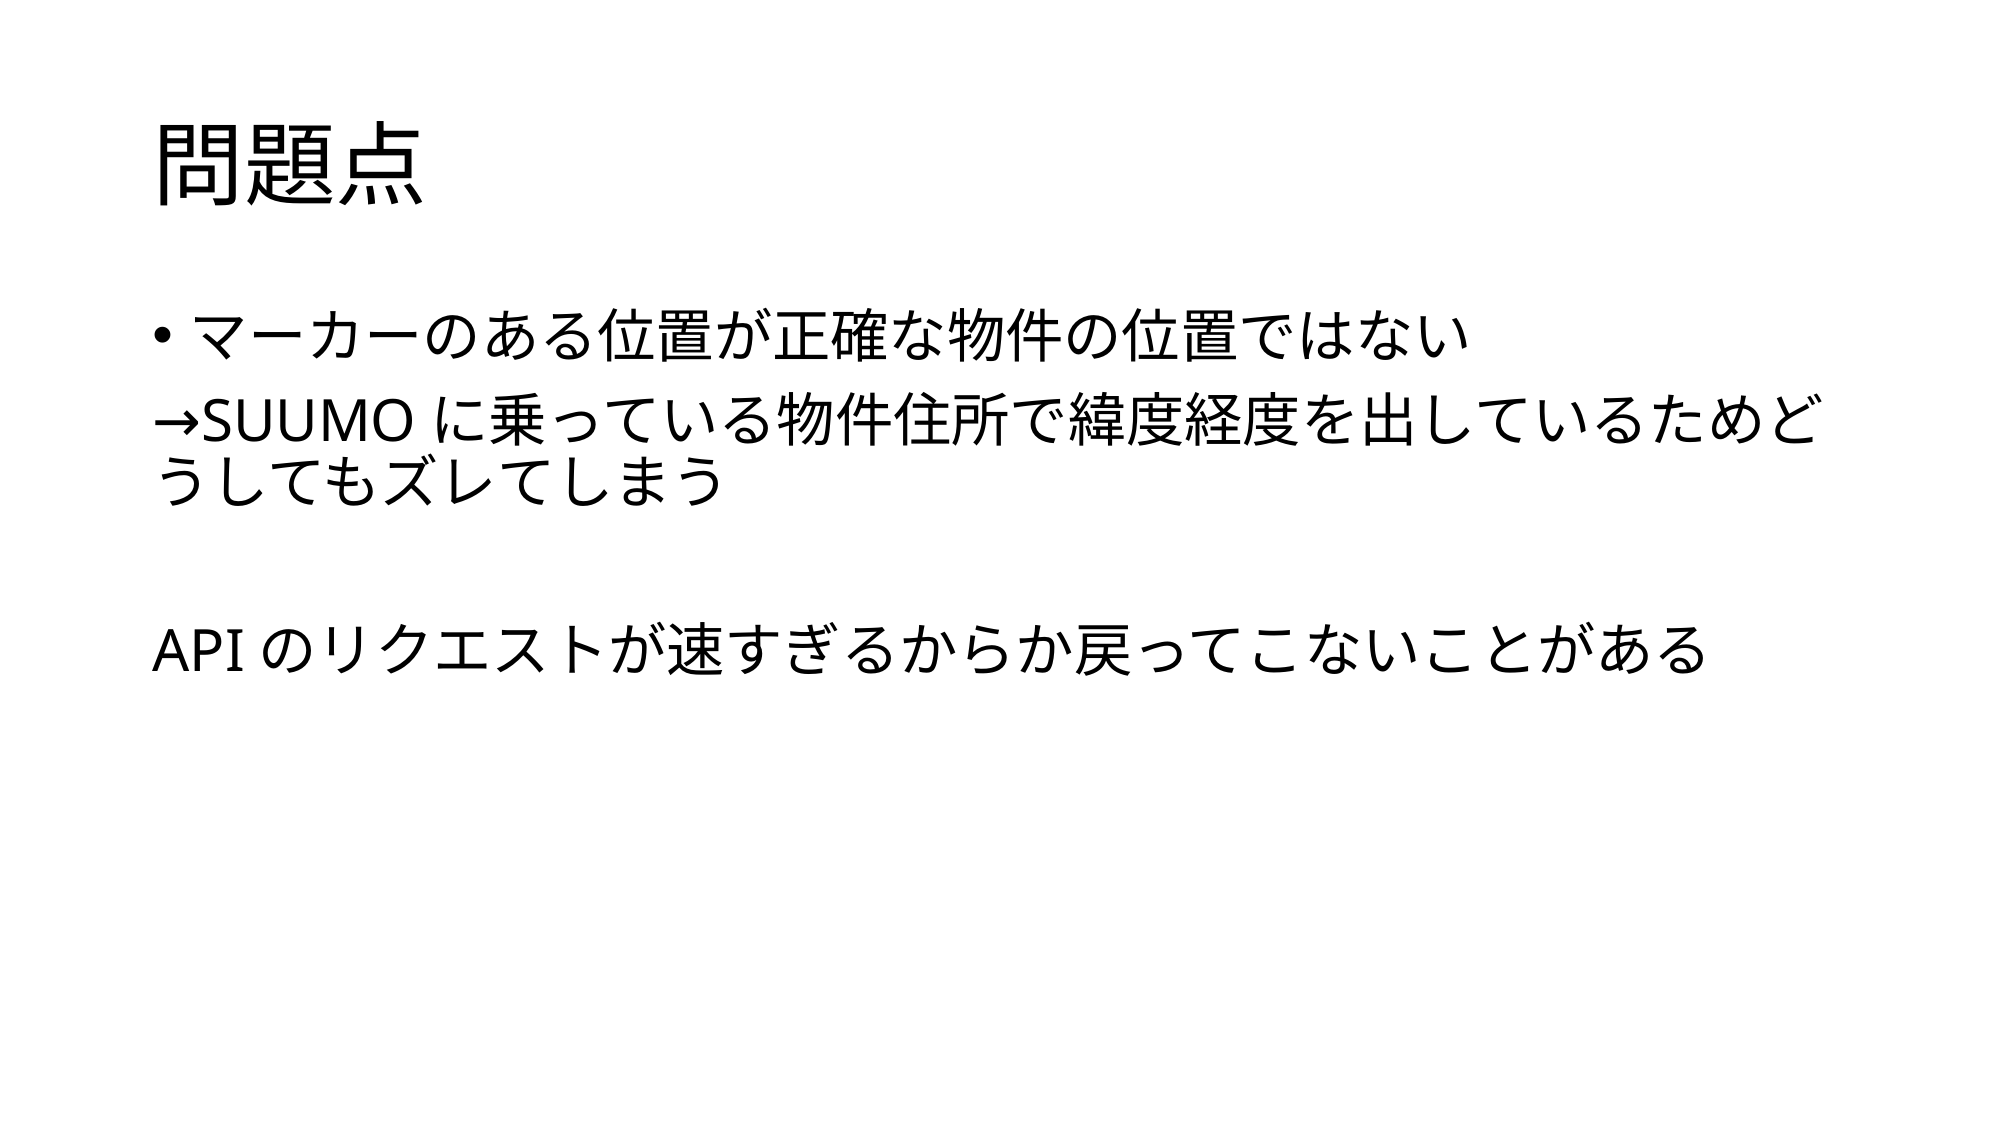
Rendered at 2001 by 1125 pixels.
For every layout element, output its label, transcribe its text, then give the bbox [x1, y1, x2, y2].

title 問題点 [137, 59, 1863, 278]
list マーカーのある位置が正確な物件の位置ではない →SUUMOに乗っている物件住所で緯度経度を出しているためどうしてもズレてしまう APIのリクエストが速すぎるからか戻ってこないことがある [137, 299, 1863, 1014]
